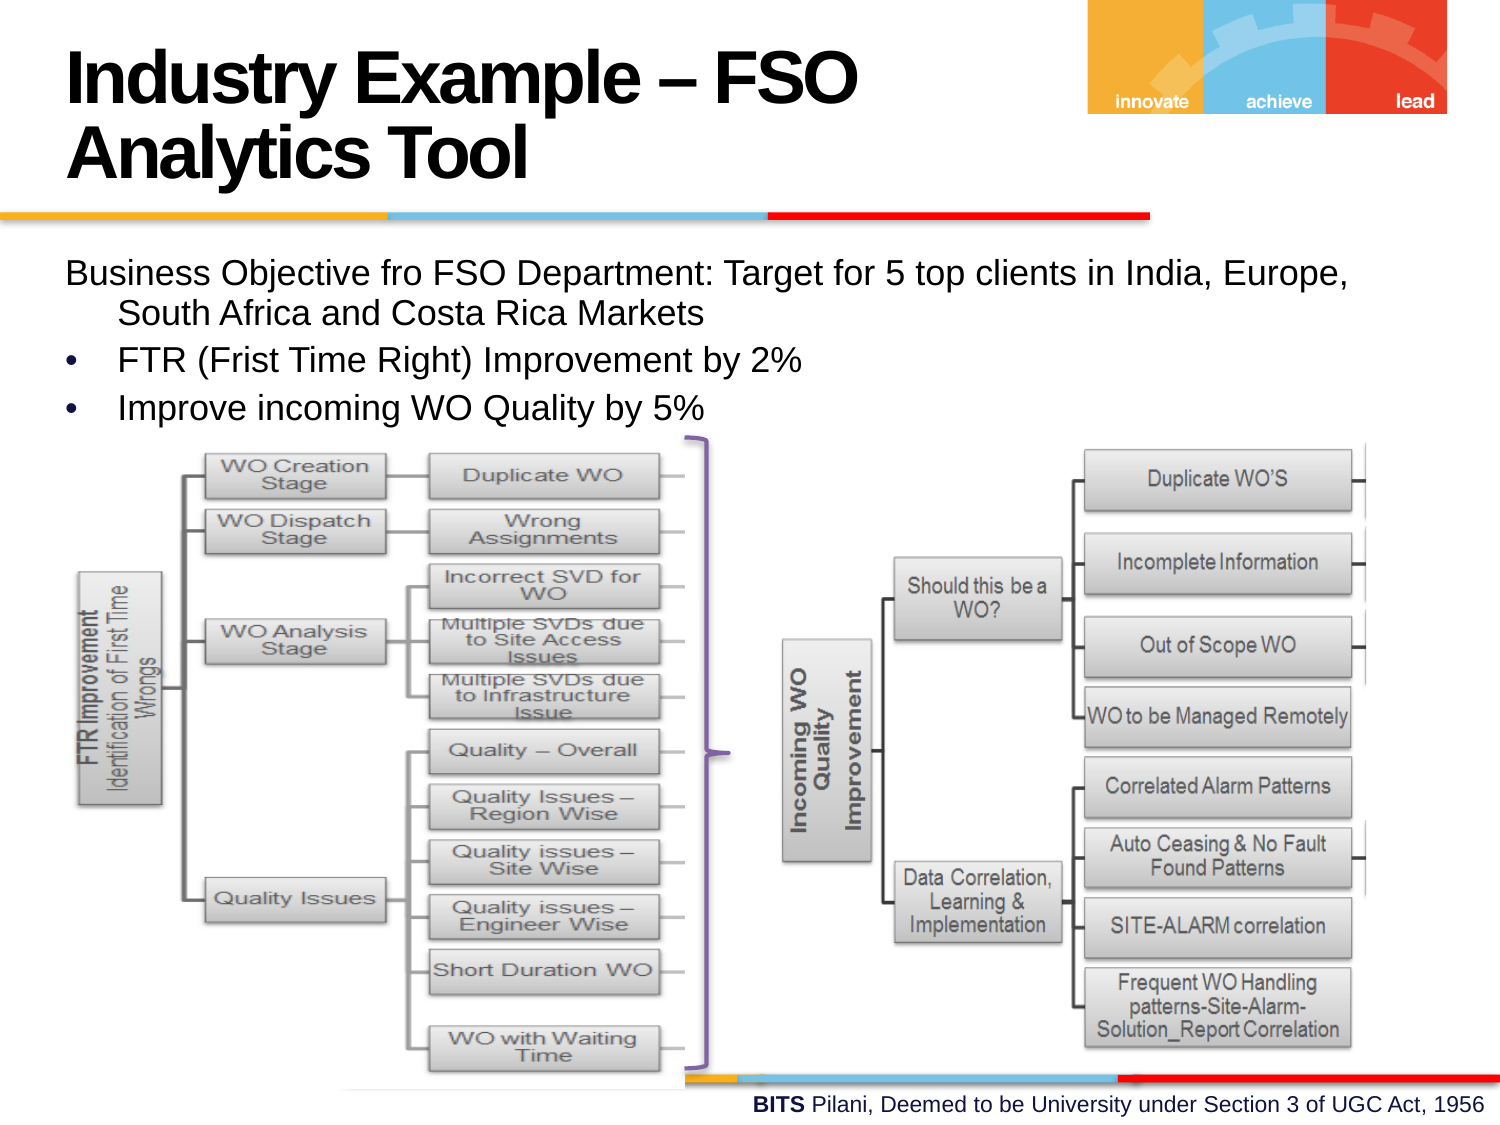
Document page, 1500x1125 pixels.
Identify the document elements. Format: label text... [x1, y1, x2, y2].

list Business Objective fro FSO Department: Target for 5 top clients in India, Europe, South Africa and Costa Rica Markets FTR (Frist Time Right) Improvement by 2% Improve incoming WO Quality by 5% [50, 245, 1400, 438]
list Industry Example – FSO Analytics Tool [50, 24, 1088, 213]
picture [1087, 0, 1448, 114]
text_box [0, 437, 729, 1090]
picture [762, 437, 1367, 1067]
